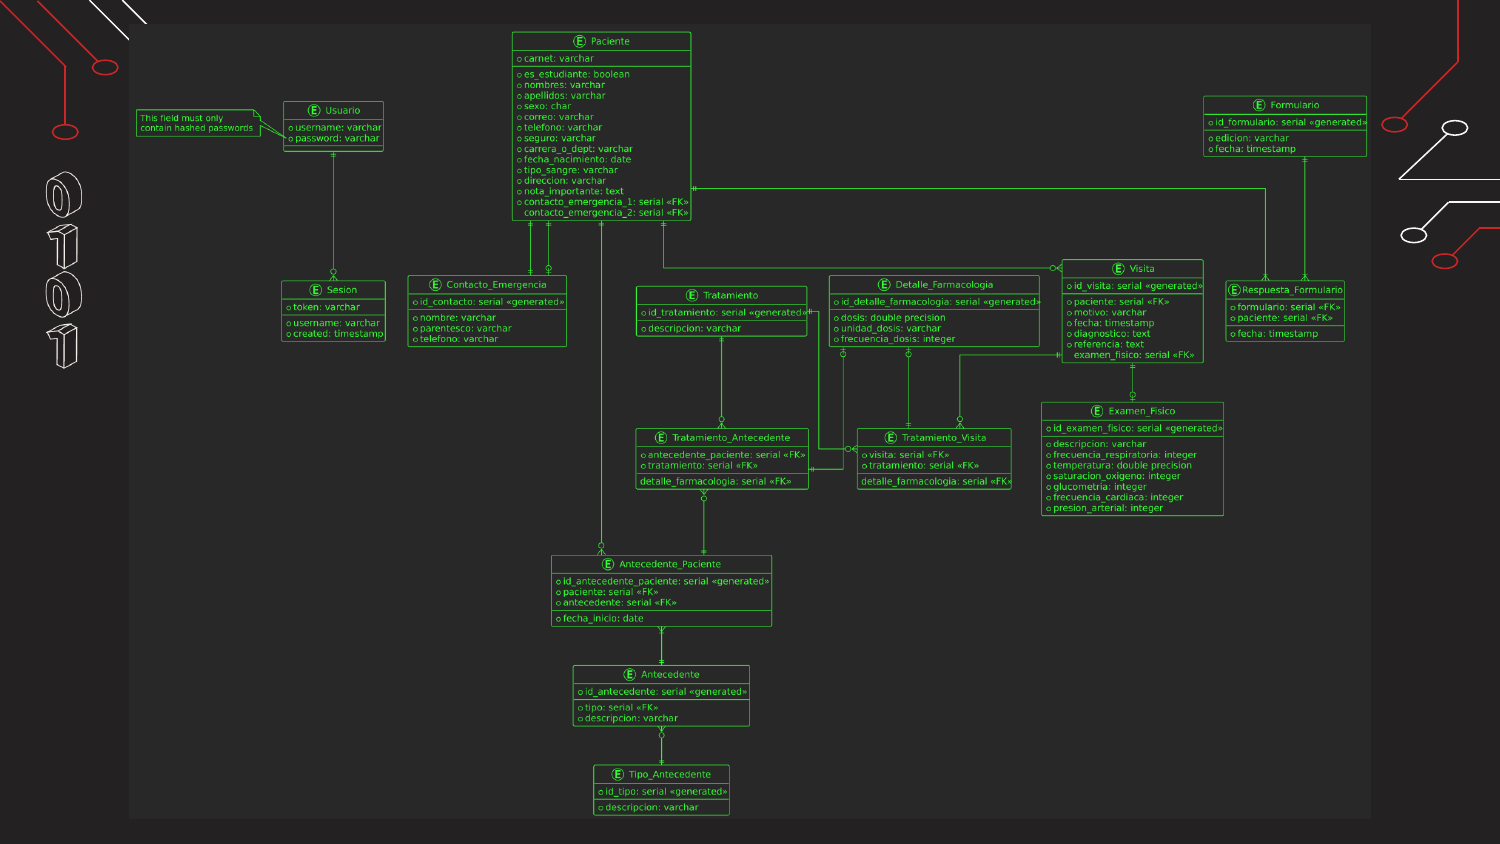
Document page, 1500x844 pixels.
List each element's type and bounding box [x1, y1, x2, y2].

picture [45, 170, 83, 369]
picture [129, 24, 1371, 819]
